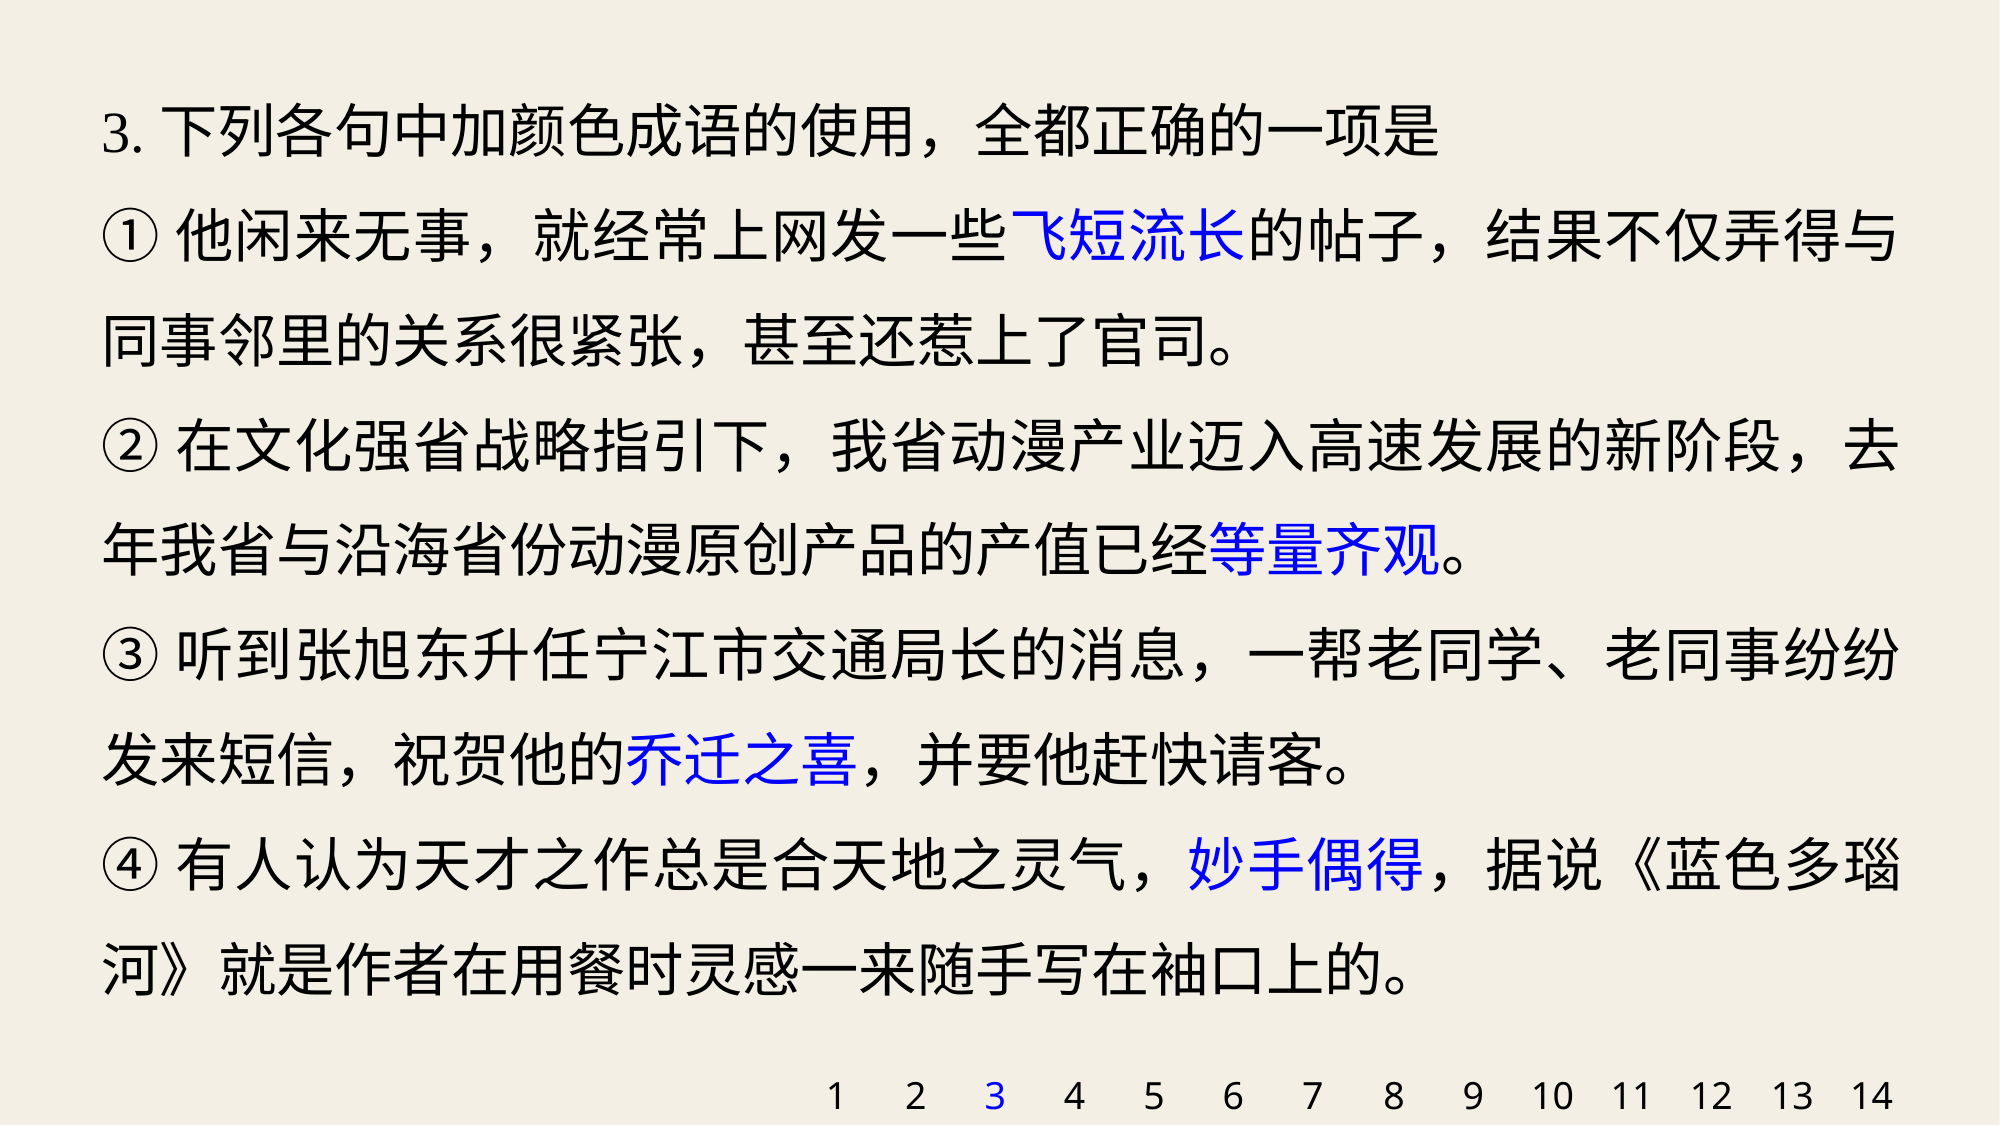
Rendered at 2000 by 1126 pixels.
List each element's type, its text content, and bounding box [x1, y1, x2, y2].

text_box 3 [962, 1046, 1028, 1126]
text_box 10 [1520, 1046, 1586, 1126]
text_box 4 [1042, 1046, 1108, 1126]
text_box 14 [1839, 1046, 1905, 1126]
text_box 6 [1200, 1046, 1266, 1126]
text_box 8 [1361, 1046, 1427, 1126]
text_box 2 [883, 1046, 949, 1126]
text_box 3.下列各句中加颜色成语的使用，全都正确的一项是 ①他闲来无事，就经常上网发一些飞短流长的帖子，结果不仅弄得与同事邻里的关系很紧张，甚至还惹上了官司。 ②在文化强省战略指引下，我省动漫产业迈入高速发展的新阶段，去年我省与沿海省份动漫原创产品的产值已经等量齐观。 ③听到张旭东升任宁江市交通局长的消息，一帮老同学、老同事纷纷发来短信，祝贺他的乔迁之喜，并要他赶快请客。 ④有人认为天才之作总是合天地之灵气，妙手偶得，据说《蓝色多瑙河》就是作者在用餐时灵感一来随手写在袖口上的。 [81, 48, 1922, 1014]
text_box 9 [1440, 1046, 1506, 1126]
text_box 1 [804, 1046, 869, 1126]
text_box 12 [1679, 1046, 1744, 1126]
text_box 13 [1759, 1046, 1825, 1126]
text_box 5 [1121, 1046, 1187, 1126]
text_box 7 [1280, 1046, 1346, 1126]
text_box 11 [1599, 1046, 1665, 1126]
